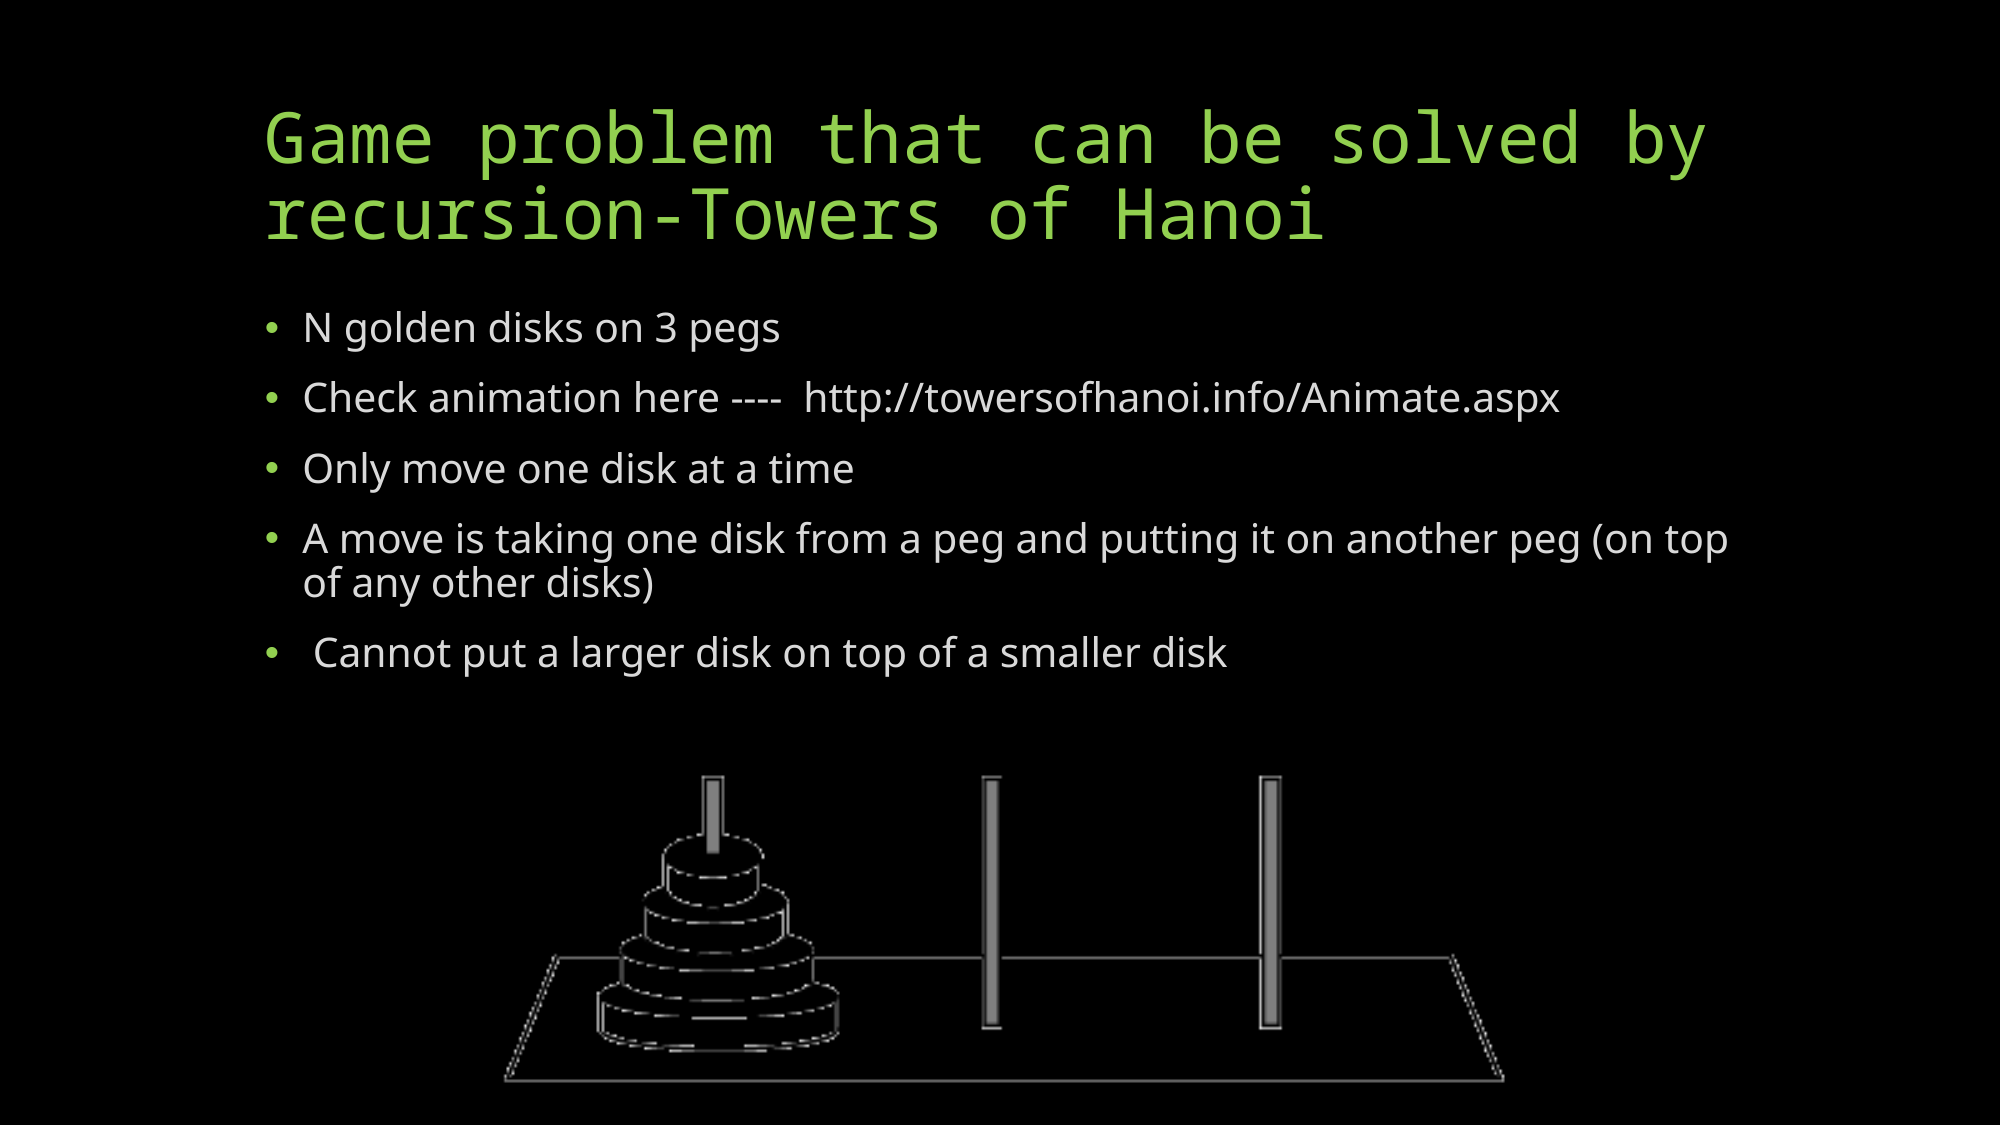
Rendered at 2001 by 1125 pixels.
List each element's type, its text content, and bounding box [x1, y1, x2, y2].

title Game problem that can be solved by recursion-Towers of Hanoi [249, 75, 1750, 263]
list N golden disks on 3 pegs Check animation here ---- http://towersofhanoi.info/Animate.aspx Only move one disk at a time A move is taking one disk from a peg and putting it on another peg (on top of any other disks) Cannot put a larger disk on top of a smaller disk [249, 299, 1750, 688]
picture [499, 774, 1511, 1088]
